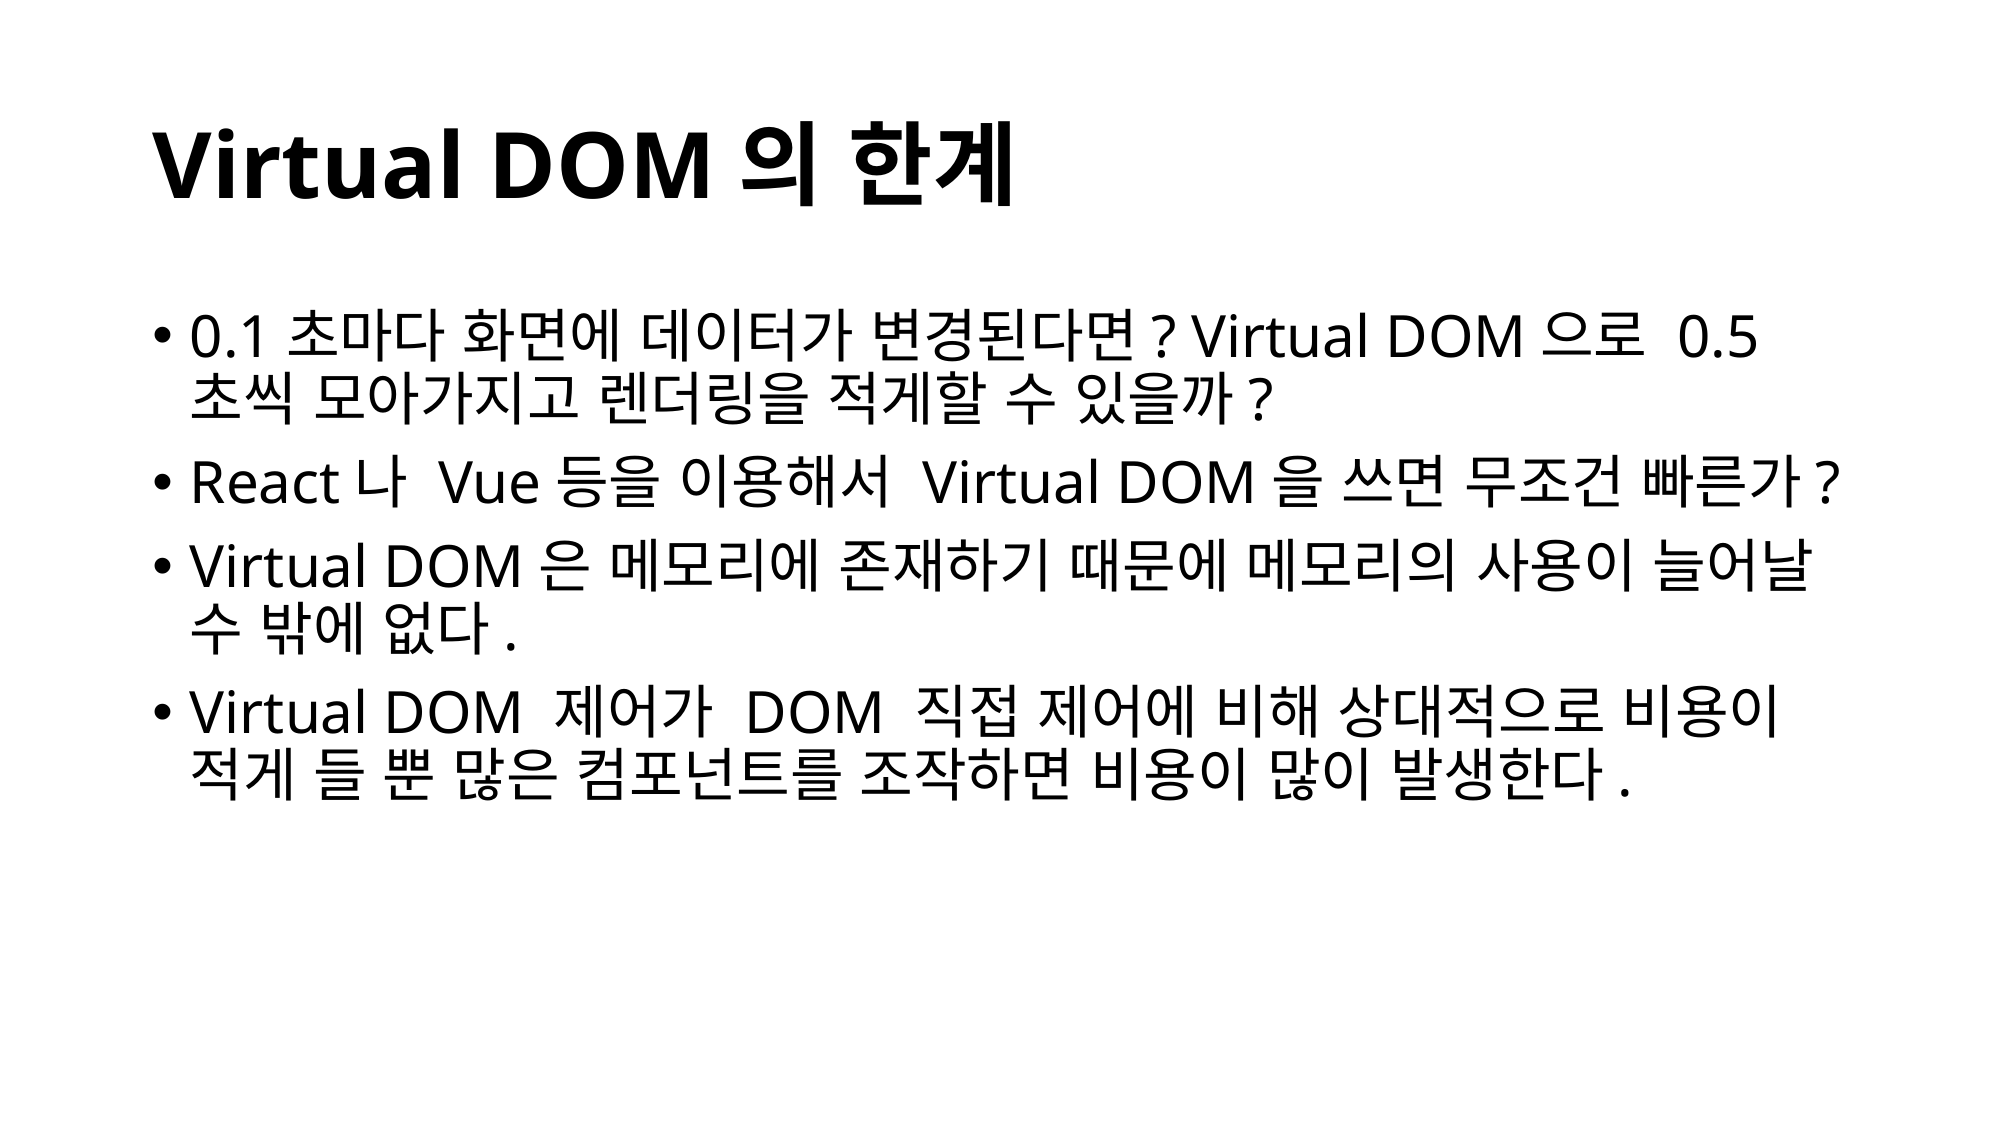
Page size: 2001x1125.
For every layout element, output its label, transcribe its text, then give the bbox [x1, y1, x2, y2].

list 0.1초마다 화면에 데이터가 변경된다면? Virtual DOM으로 0.5초씩 모아가지고 렌더링을 적게할 수 있을까? React나 Vue등을 이용해서 Virtual DOM을 쓰면 무조건 빠른가? Virtual DOM은 메모리에 존재하기 때문에 메모리의 사용이 늘어날 수 밖에 없다. Virtual DOM 제어가 DOM 직접 제어에 비해 상대적으로 비용이 적게 들 뿐 많은 컴포넌트를 조작하면 비용이 많이 발생한다. [137, 299, 1863, 1014]
title Virtual DOM의 한계 [137, 59, 1863, 278]
